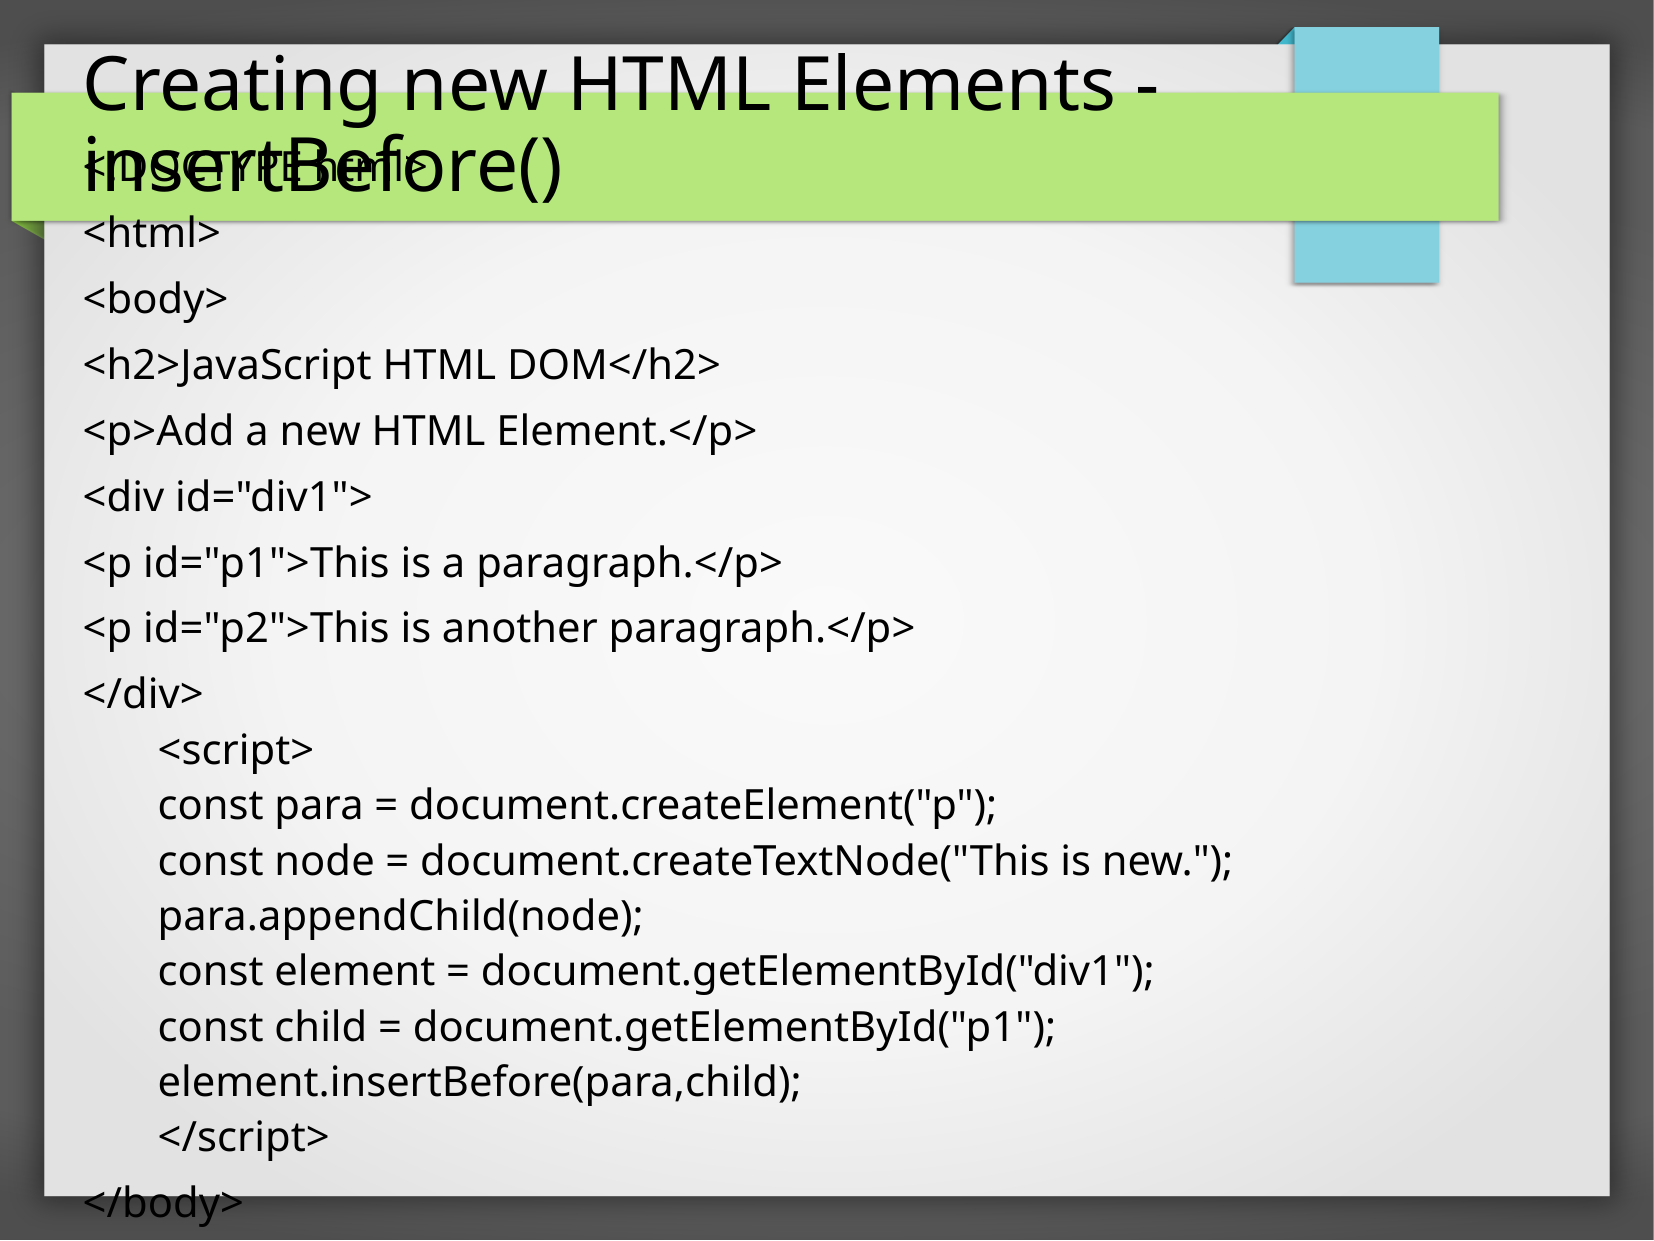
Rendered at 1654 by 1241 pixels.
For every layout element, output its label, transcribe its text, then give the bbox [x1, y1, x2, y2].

title Creating new HTML Elements - insertBefore() [82, 49, 1571, 204]
picture [0, 0, 1654, 1240]
subtitle <!DOCTYPE html> <html> <body> <h2>JavaScript HTML DOM</h2> <p>Add a new HTML Element.</p> <div id="div1"> <p id="p1">This is a paragraph.</p> <p id="p2">This is another paragraph.</p> </div> <script> const para = document.createElement("p"); const node = document.createTextNode("This is new."); para.appendChild(node); const element = document.getElementById("div1"); const child = document.getElementById("p1"); element.insertBefore(para,child); </script> </body> </html> [82, 243, 1654, 1195]
